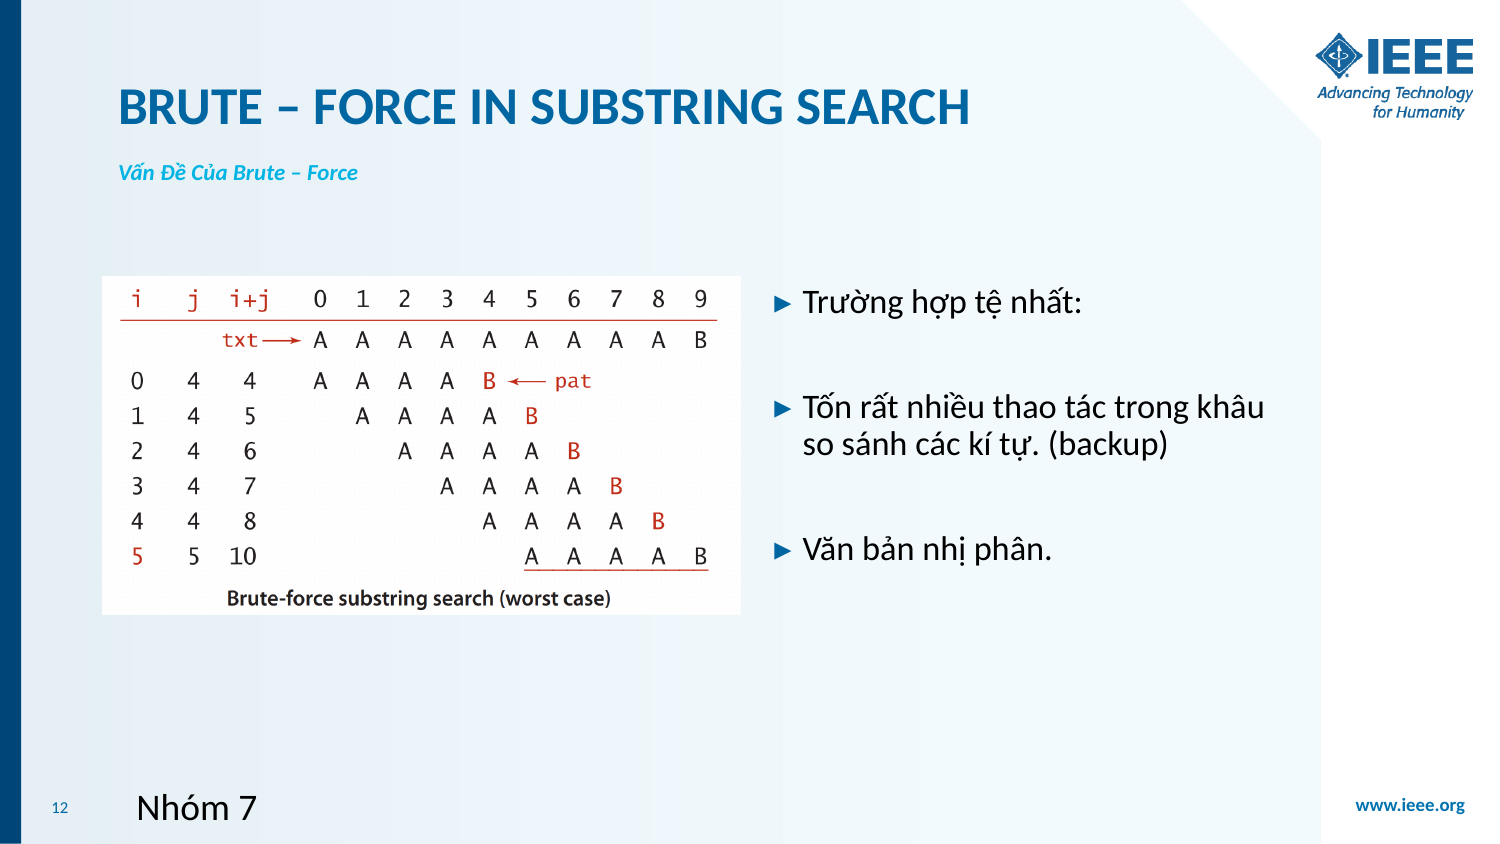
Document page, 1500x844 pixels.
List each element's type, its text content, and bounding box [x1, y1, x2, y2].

text_box Nhóm 7 [103, 775, 291, 836]
list Trường hợp tệ nhất: Tốn rất nhiều thao tác trong khâu so sánh các kí tự. (backup) Văn bản nhị phân. [759, 276, 1294, 800]
picture [102, 276, 741, 615]
picture [1315, 32, 1473, 120]
title BRUTE – FORCE IN SUBSTRING SEARCH [103, 43, 1192, 144]
slide_number 12 [36, 784, 88, 830]
list Vấn Đề Của Brute – Force [103, 153, 1294, 197]
